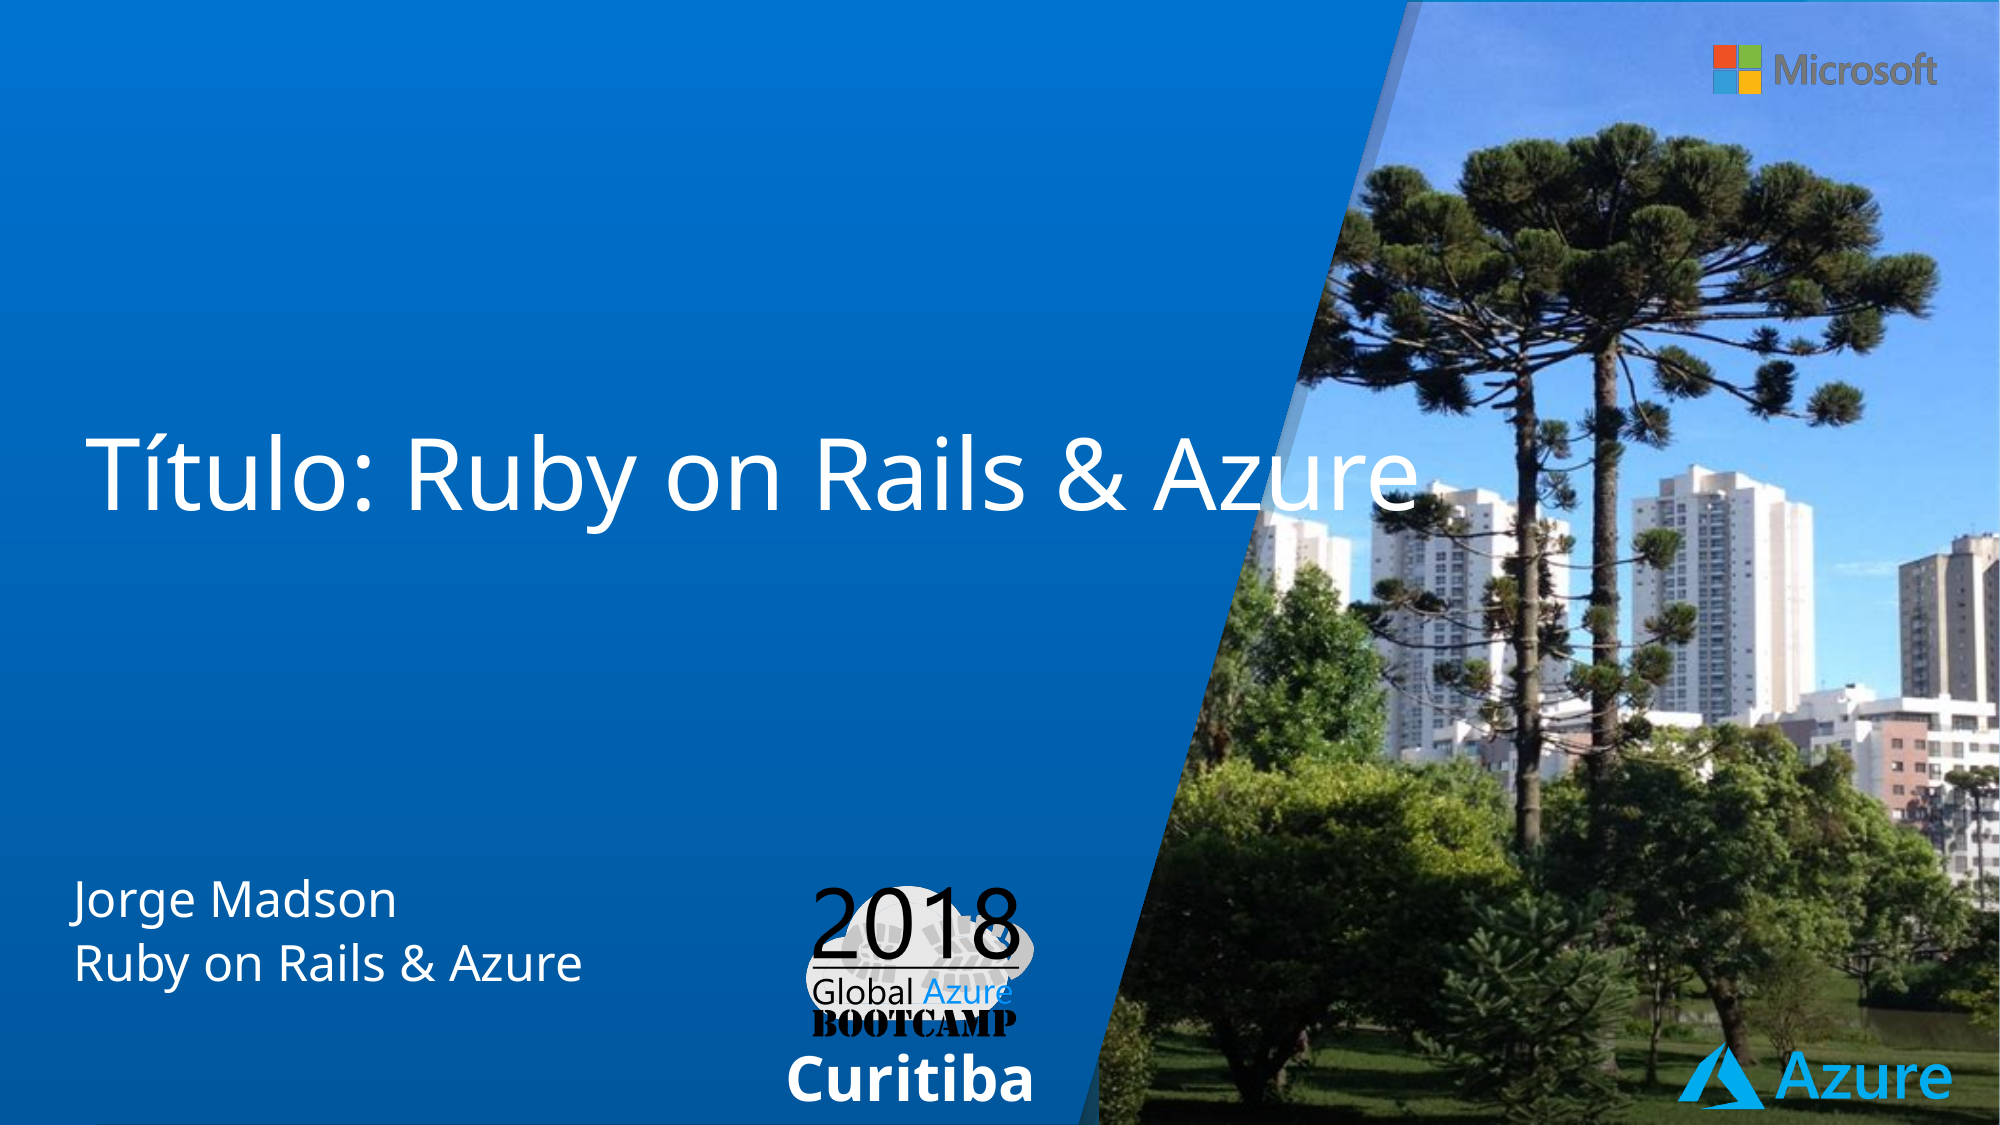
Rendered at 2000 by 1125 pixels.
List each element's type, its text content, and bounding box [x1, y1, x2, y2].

picture [806, 852, 1034, 1055]
text_box [0, 0, 1099, 1125]
text_box Curitiba [767, 1031, 1055, 1122]
list Jorge Madson Ruby on Rails & Azure [73, 874, 801, 1062]
title Título: Ruby on Rails & Azure [85, 366, 1093, 590]
text_box [1085, 1103, 1093, 1125]
picture [1098, 0, 2000, 1125]
